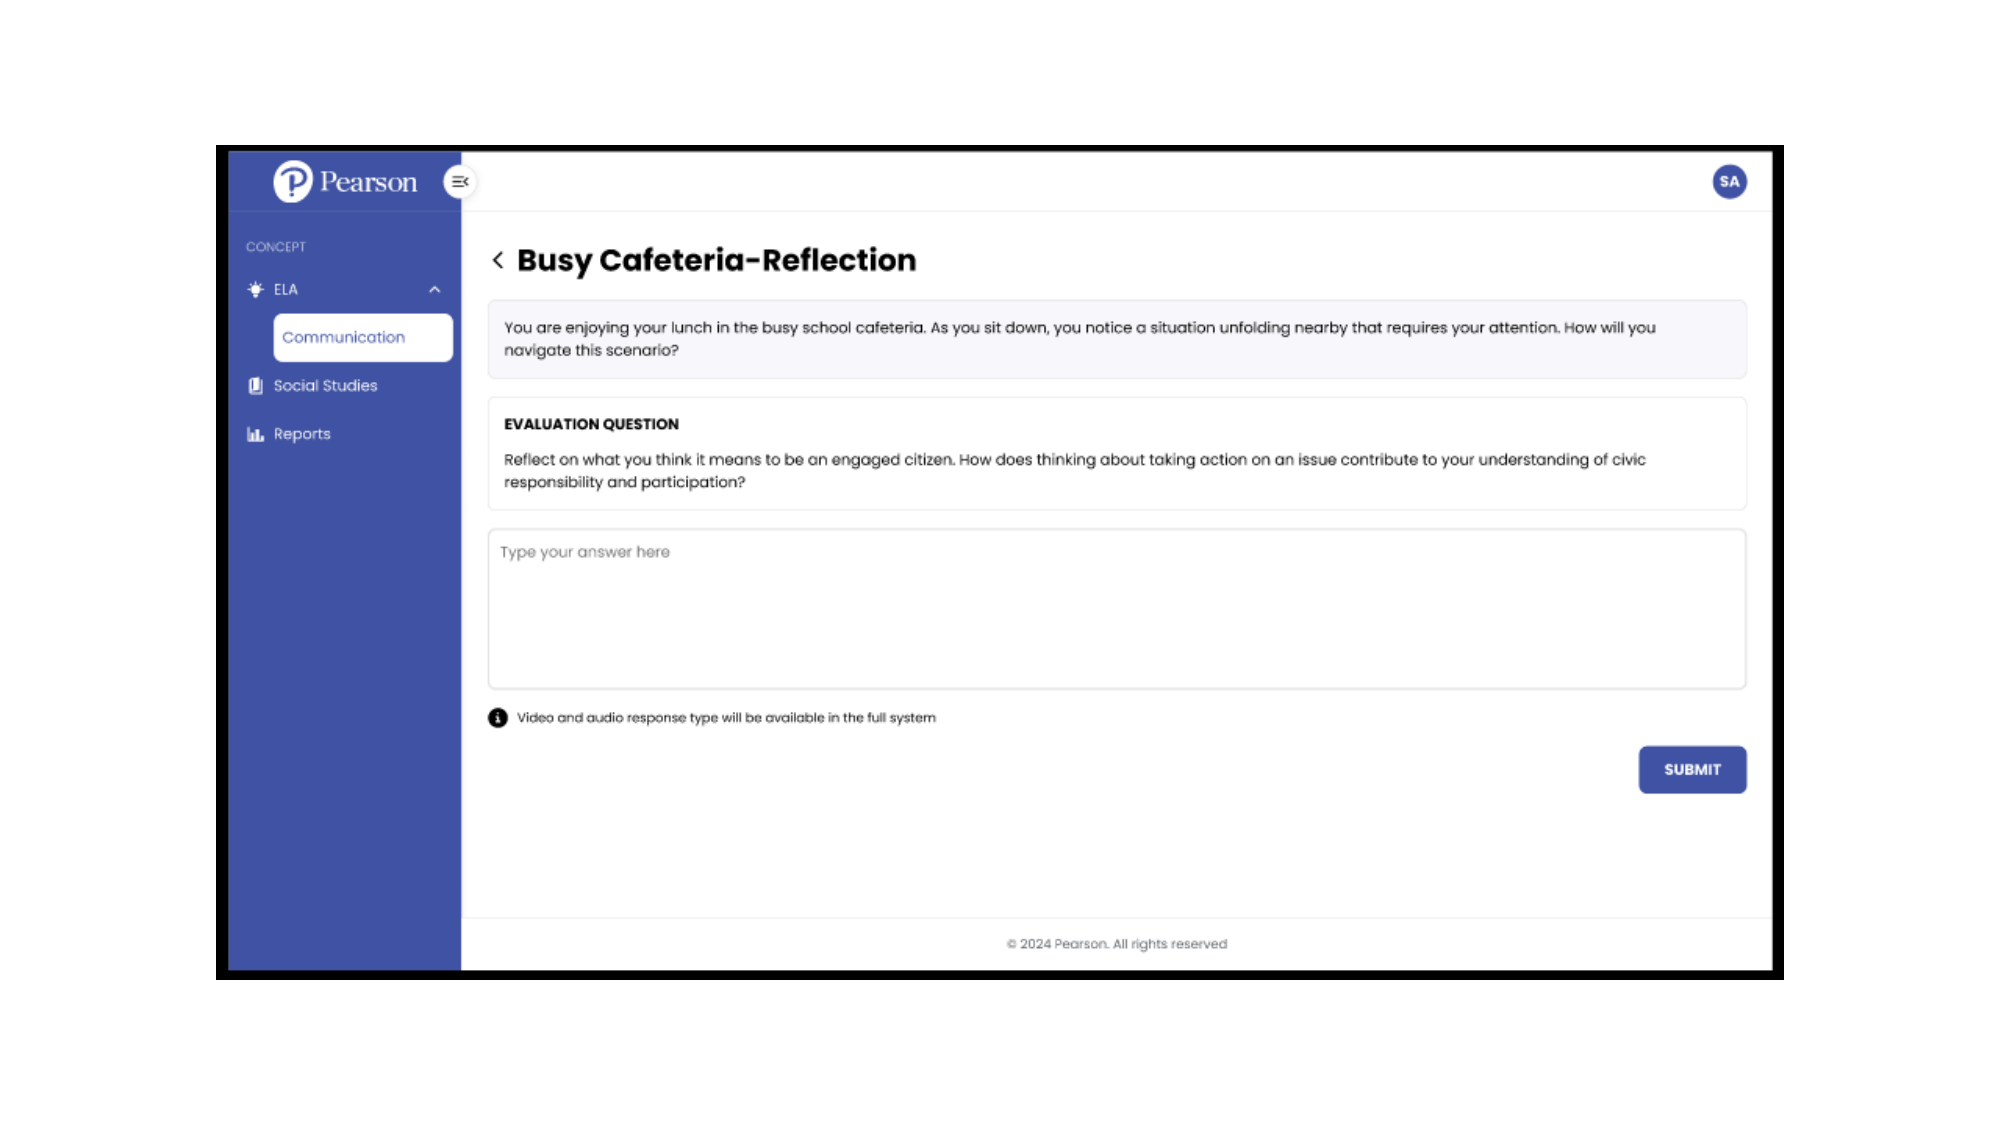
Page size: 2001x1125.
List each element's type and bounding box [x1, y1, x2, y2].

picture [216, 145, 1784, 980]
